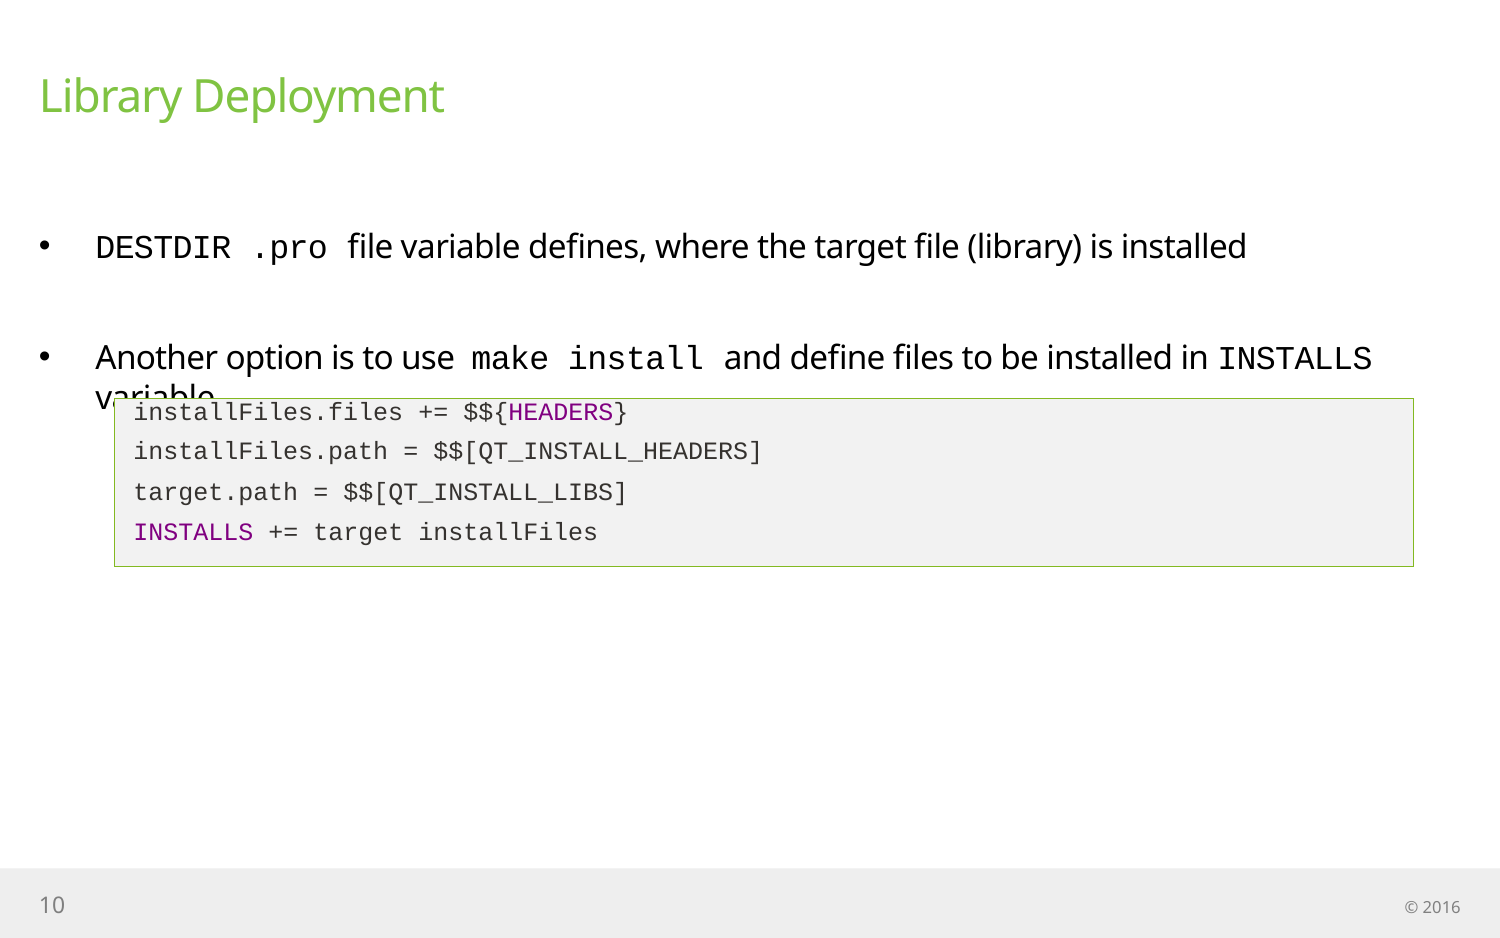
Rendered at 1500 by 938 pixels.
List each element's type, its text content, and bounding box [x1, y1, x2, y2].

footer © 2016 [1188, 896, 1461, 917]
list DESTDIR .pro file variable defines, where the target file (library) is installed Another option is to use make install and define files to be installed in INSTALLS variable [39, 224, 1471, 846]
slide_number 10 [39, 892, 410, 921]
text_box installFiles.files += $${HEADERS} installFiles.path = $$[QT_INSTALL_HEADERS] target.path = $$[QT_INSTALL_LIBS] INSTALLS += target installFiles [114, 398, 1414, 567]
title Library Deployment [39, 66, 1052, 195]
